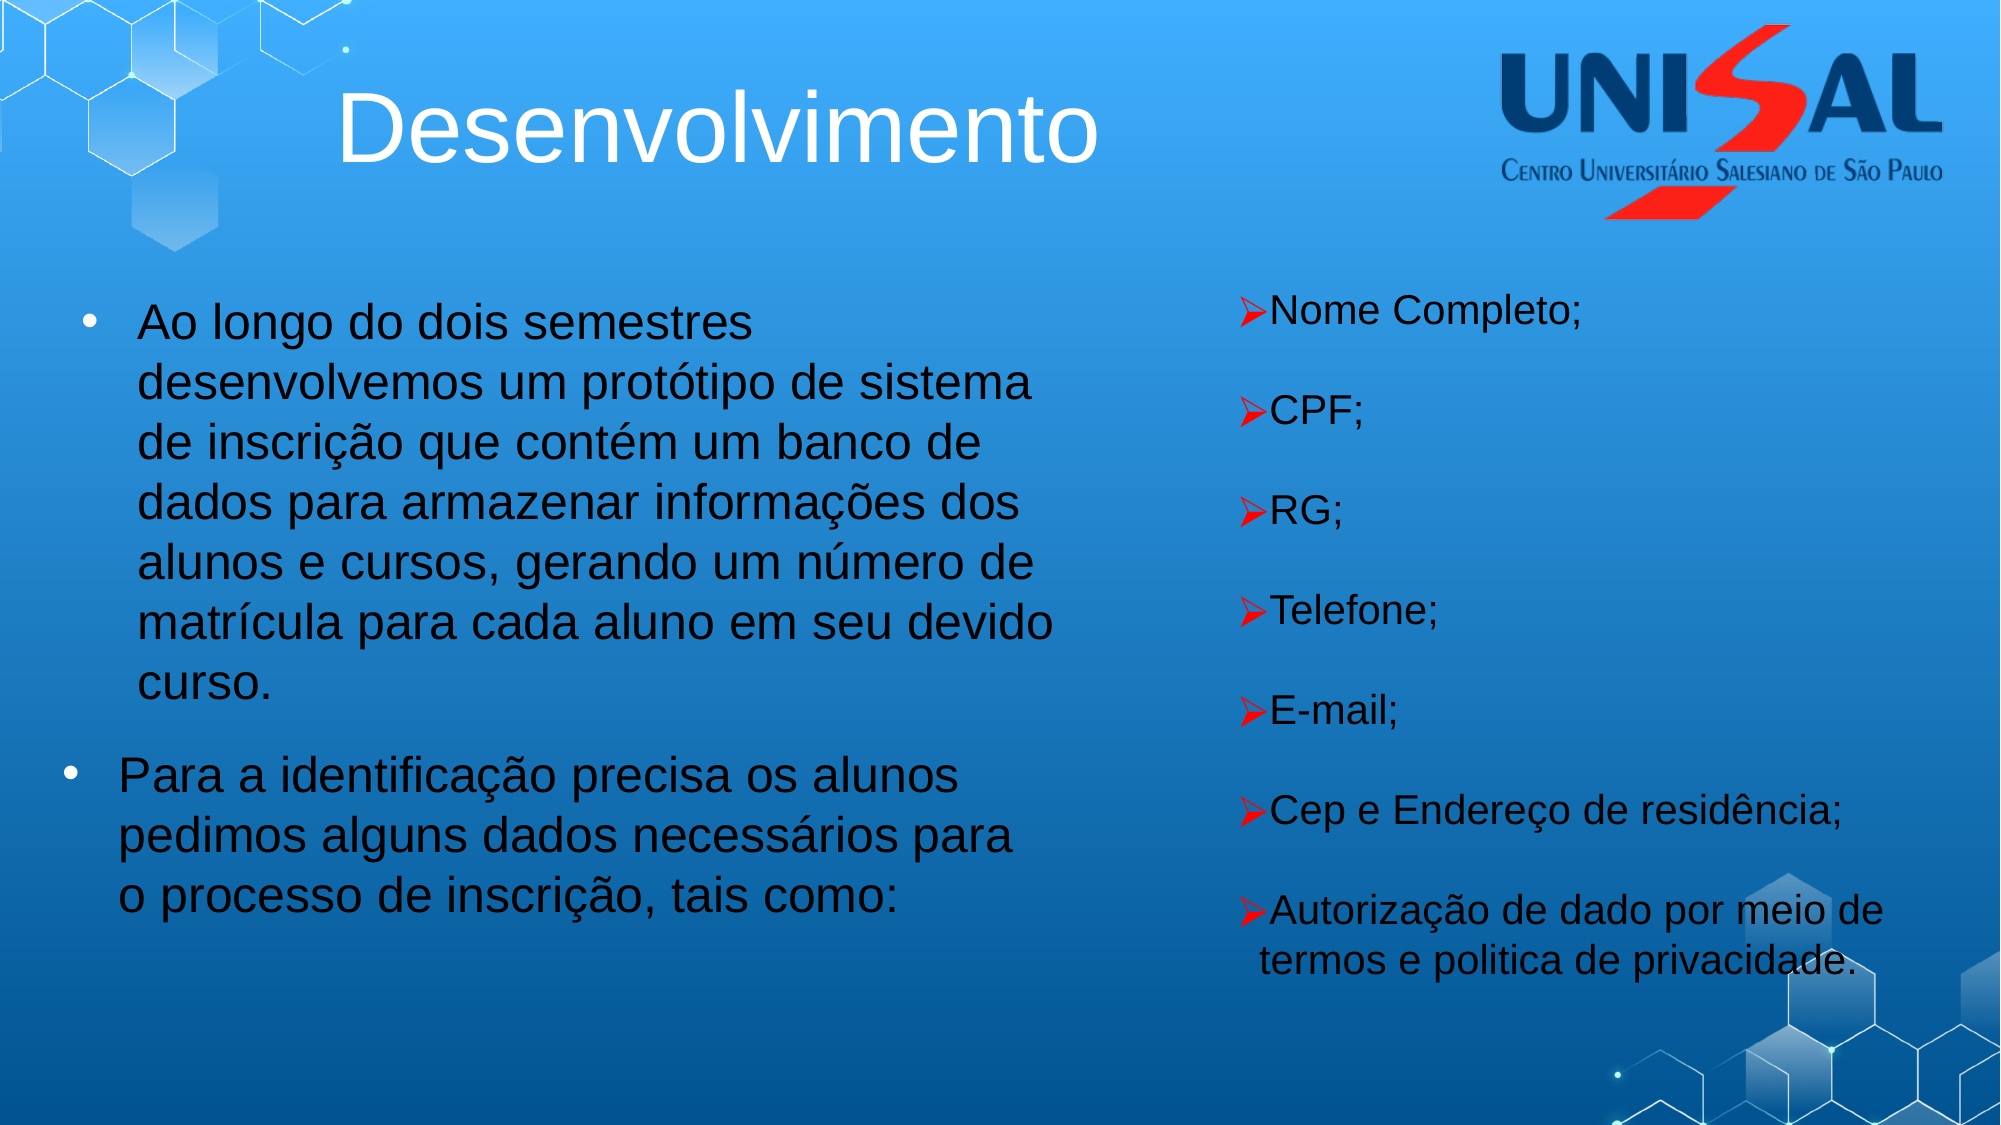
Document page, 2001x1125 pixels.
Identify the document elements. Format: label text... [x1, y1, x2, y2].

text_box Nome Completo; CPF; RG; Telefone; E-mail; Cep e Endereço de residência; Autorização de dado por meio de termos e politica de privacidade. [1187, 274, 1900, 991]
title Desenvolvimento [109, 49, 1327, 196]
text_box Para a identificação precisa os alunos pedimos alguns dados necessários para o processo de inscrição, tais como: [47, 727, 1049, 976]
subtitle Ao longo do dois semestres desenvolvemos um protótipo de sistema de inscrição que contém um banco de dados para armazenar informações dos alunos e cursos, gerando um número de matrícula para cada aluno em seu devido curso. [47, 275, 1103, 728]
picture [0, 0, 377, 252]
picture [1587, 873, 2001, 1125]
picture [1444, 0, 2000, 246]
